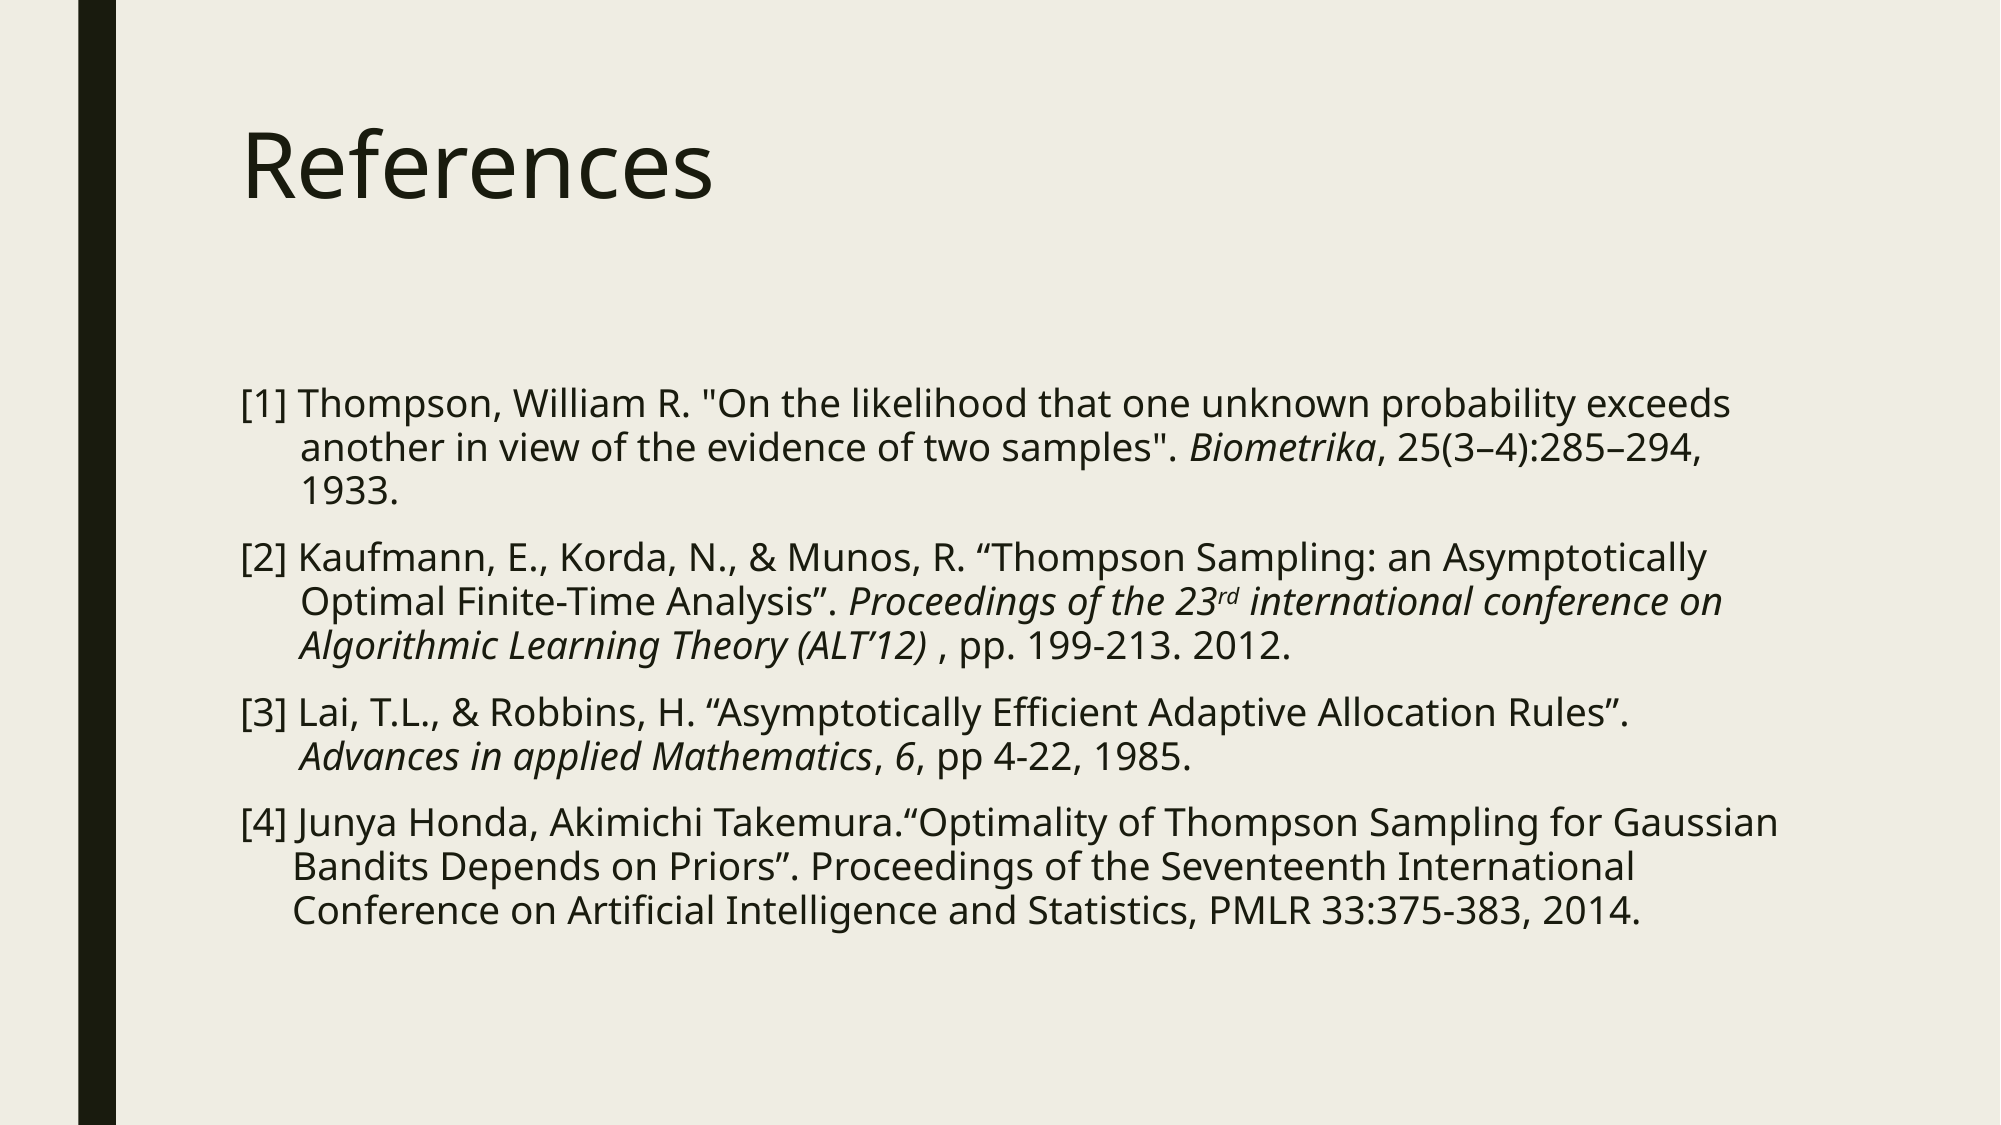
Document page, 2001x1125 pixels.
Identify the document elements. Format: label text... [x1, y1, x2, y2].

list [1] Thompson, William R. "On the likelihood that one unknown probability exceeds another in view of the evidence of two samples". Biometrika, 25(3–4):285–294, 1933. [2] Kaufmann, E., Korda, N., & Munos, R. “Thompson Sampling: an Asymptotically Optimal Finite-Time Analysis”. Proceedings of the 23rd international conference on Algorithmic Learning Theory (ALT’12) , pp. 199-213. 2012. [3] Lai, T.L., & Robbins, H. “Asymptotically Efficient Adaptive Allocation Rules”. Advances in applied Mathematics, 6, pp 4-22, 1985. [4] Junya Honda, Akimichi Takemura.“Optimality of Thompson Sampling for Gaussian Bandits Depends on Priors”. Proceedings of the Seventeenth International Conference on Artificial Intelligence and Statistics, PMLR 33:375-383, 2014. [225, 375, 1800, 963]
title References [225, 112, 1800, 357]
